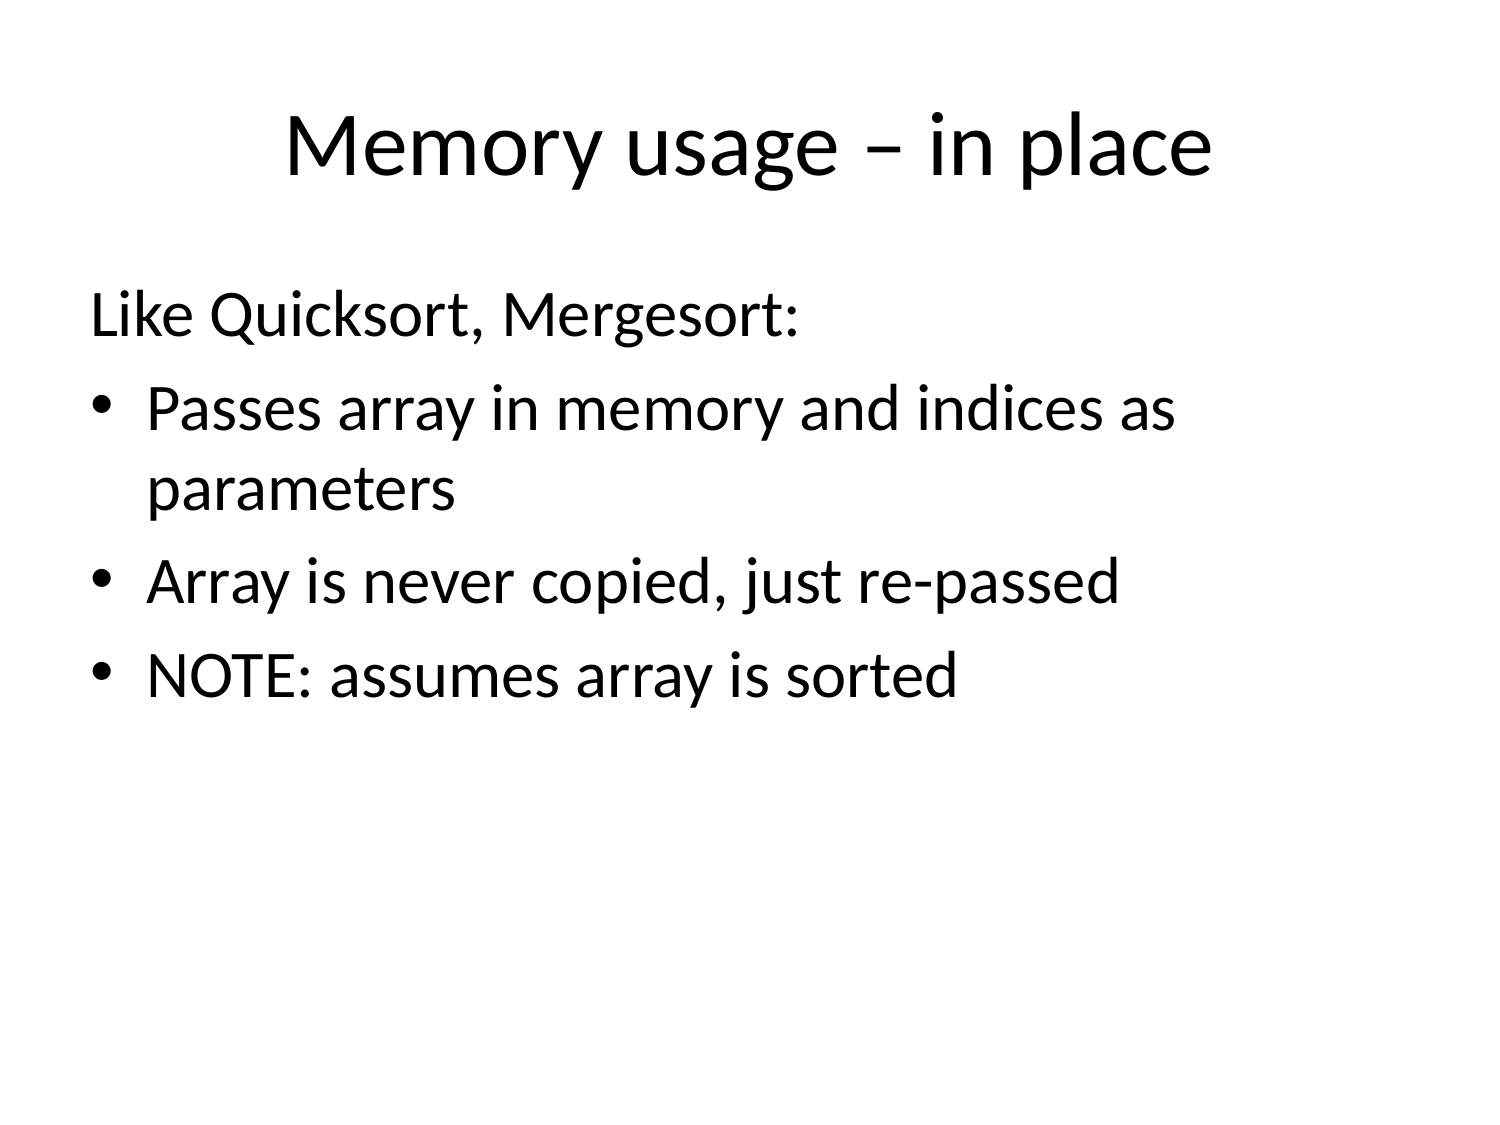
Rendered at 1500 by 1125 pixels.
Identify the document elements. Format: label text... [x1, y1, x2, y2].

title Memory usage – in place [75, 45, 1425, 233]
list Like Quicksort, Mergesort: Passes array in memory and indices as parameters Array is never copied, just re-passed NOTE: assumes array is sorted [75, 262, 1425, 1005]
